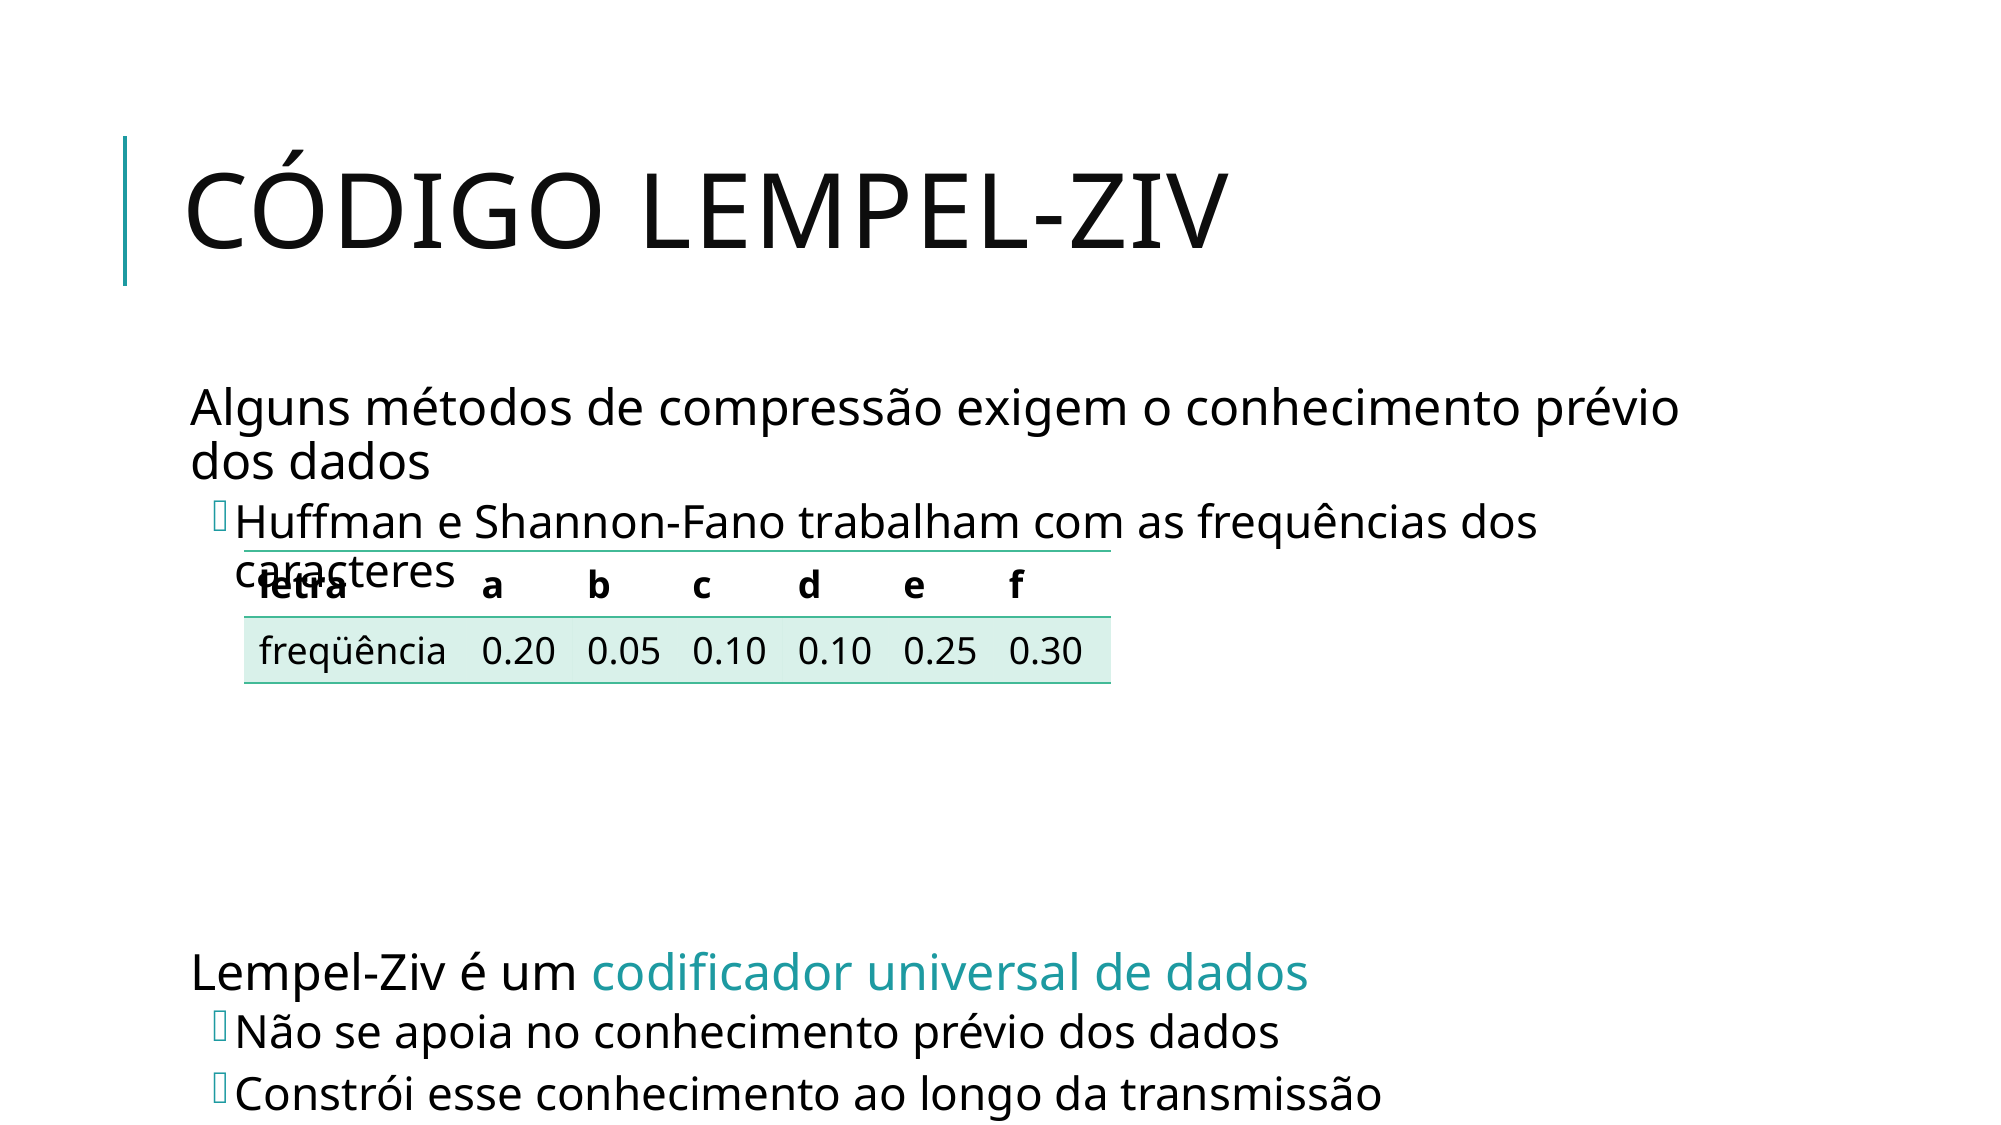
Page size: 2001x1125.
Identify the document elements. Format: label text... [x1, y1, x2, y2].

table_header c [677, 552, 783, 616]
table_cell freqüência [244, 618, 467, 682]
table_header letra [244, 552, 467, 616]
table_cell 0.25 [888, 618, 994, 682]
table_header f [994, 552, 1111, 616]
table_header a [467, 552, 572, 616]
table_cell 0.20 [467, 618, 572, 682]
table_header d [783, 552, 888, 616]
table_cell 0.30 [994, 618, 1111, 682]
list Alguns métodos de compressão exigem o conhecimento prévio dos dados Huffman e Shannon-Fano trabalham com as frequências dos caracteres Lempel-Ziv é um codificador universal de dados Não se apoia no conhecimento prévio dos dados Constrói esse conhecimento ao longo da transmissão [168, 375, 1763, 1035]
table_header b [572, 552, 677, 616]
table_cell 0.10 [783, 618, 888, 682]
table_header e [888, 552, 994, 616]
table_cell 0.10 [677, 618, 783, 682]
title Código Lempel-ZIV [168, 96, 1763, 342]
table_cell 0.05 [572, 618, 677, 682]
